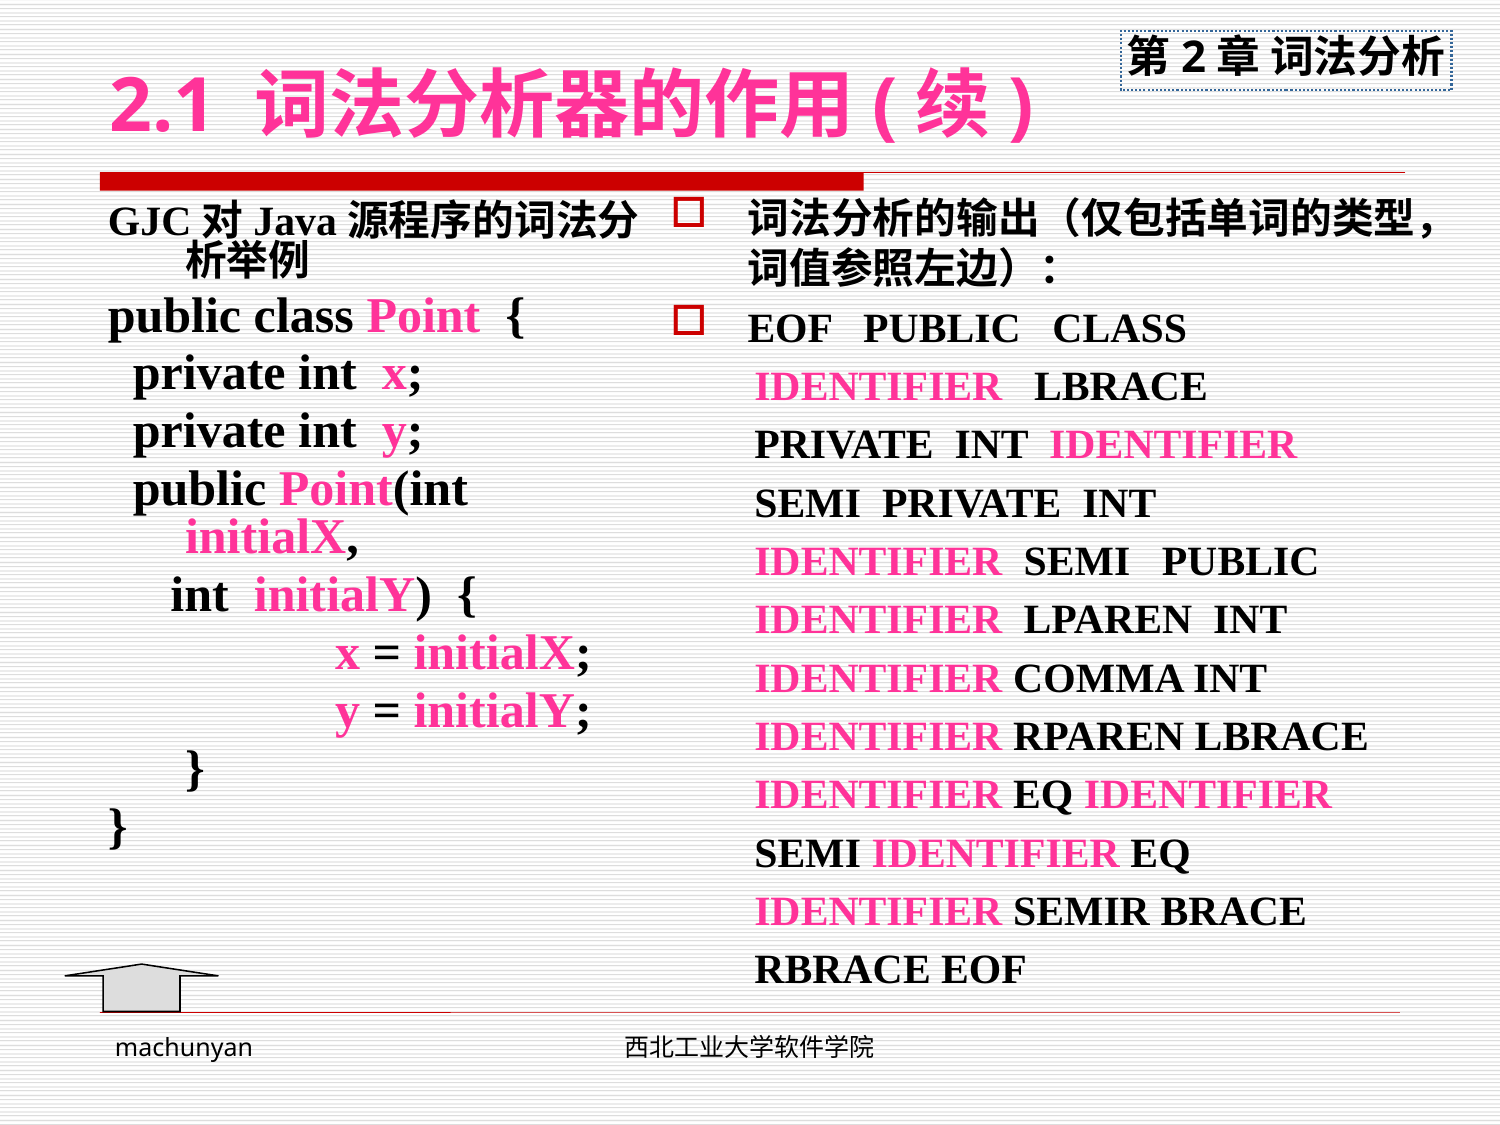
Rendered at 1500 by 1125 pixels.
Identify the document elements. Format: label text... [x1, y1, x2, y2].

footer 西北工业大学软件学院 [512, 1024, 988, 1103]
list 词法分析的输出（仅包括单词的类型，词值参照左边）： EOF PUBLIC CLASS IDENTIFIER LBRACE PRIVATE INT IDENTIFIER SEMI PRIVATE INT IDENTIFIER SEMI PUBLIC IDENTIFIER LPAREN INT IDENTIFIER COMMA INT IDENTIFIER RPAREN LBRACE IDENTIFIER EQ IDENTIFIER SEMI IDENTIFIER EQ IDENTIFIER SEMIR BRACE RBRACE EOF [655, 184, 1460, 1008]
text_box [64, 964, 219, 1012]
picture [0, 0, 1500, 1125]
title 2.1 词法分析器的作用(续) [93, 18, 1407, 154]
slide_number machunyan [99, 1024, 426, 1103]
list GJC对Java源程序的词法分析举例 public class Point { private int x; private int y; public Point(int initialX, int initialY) { x = initialX; y = initialY; } } [92, 196, 680, 1012]
slide_number [1074, 1024, 1401, 1103]
